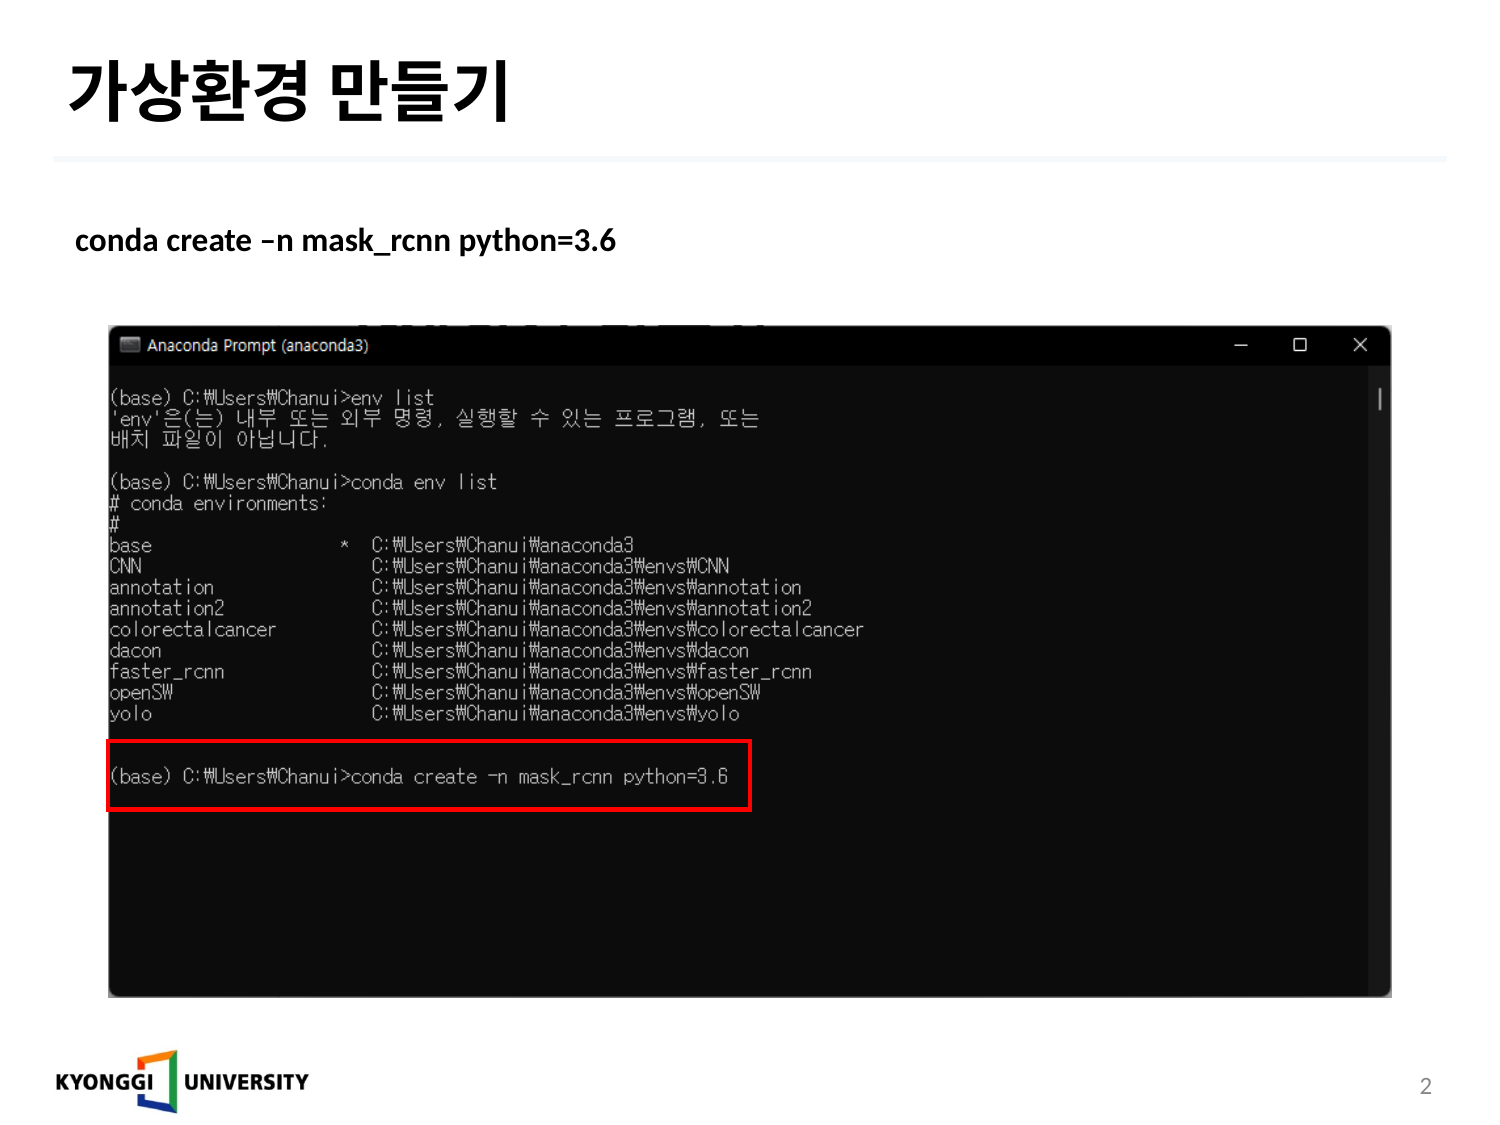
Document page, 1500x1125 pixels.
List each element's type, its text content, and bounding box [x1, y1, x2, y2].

list conda create –n mask_rcnn python=3.6 [52, 214, 1448, 1084]
title 가상환경 만들기 [52, 32, 1448, 158]
picture [107, 325, 1393, 998]
slide_number ‹#› [1059, 1054, 1448, 1115]
picture [51, 1044, 314, 1124]
